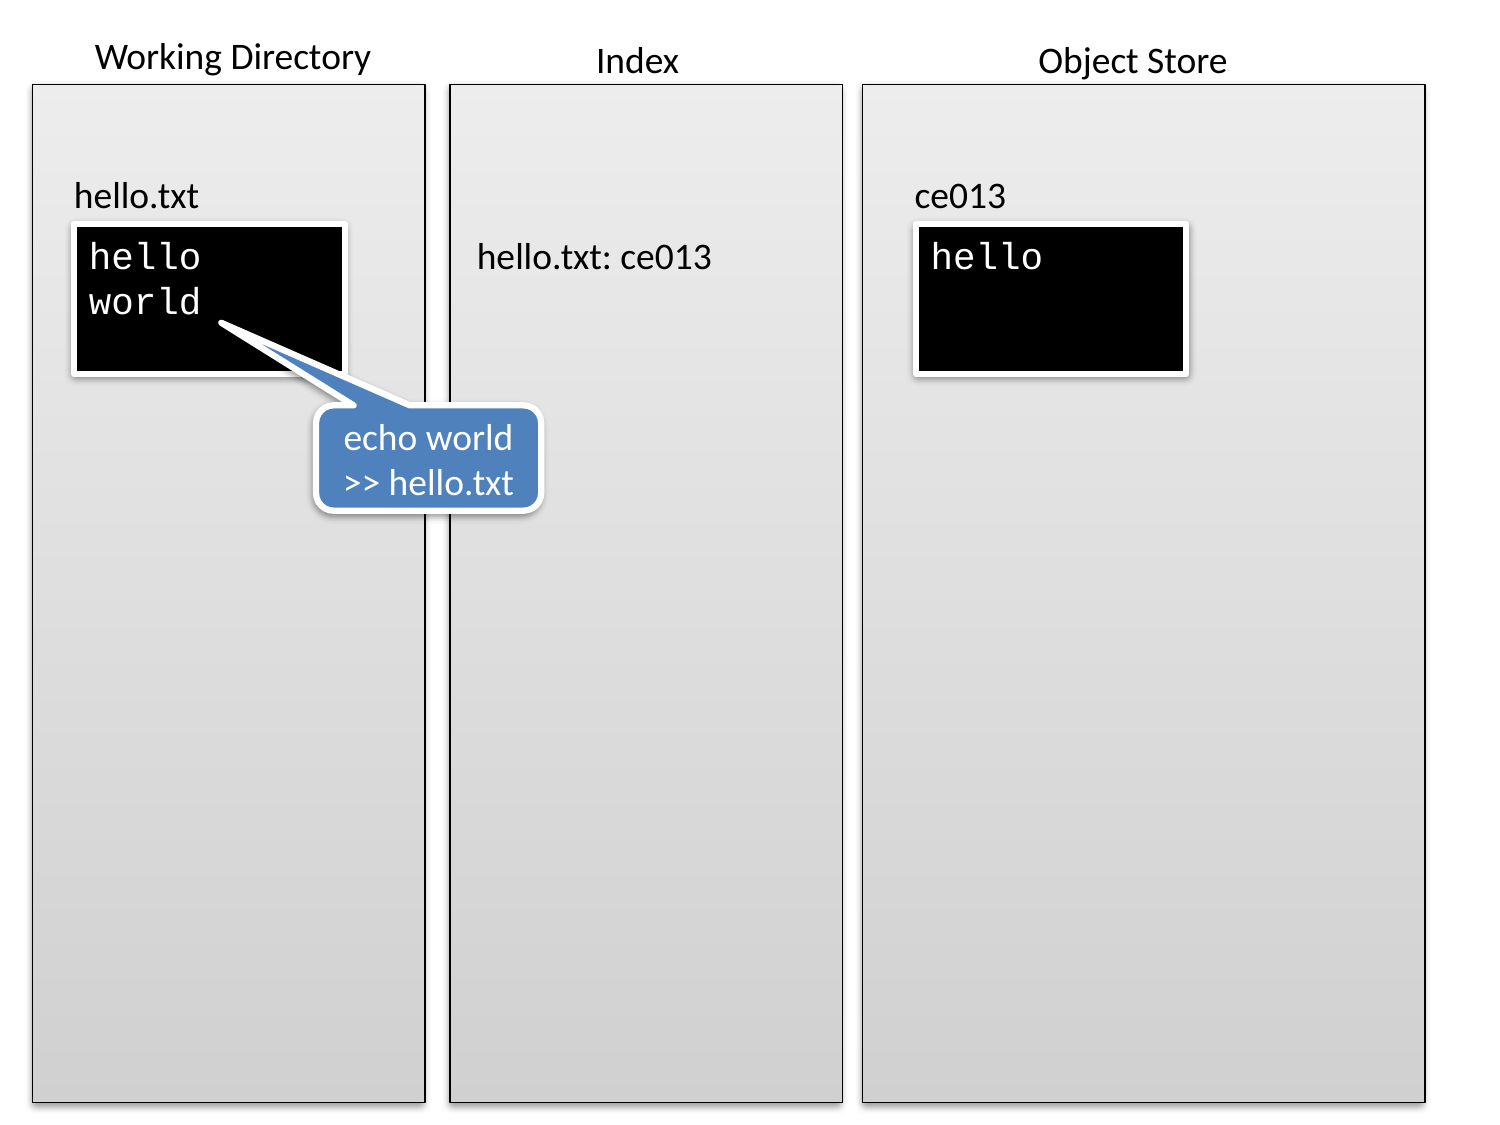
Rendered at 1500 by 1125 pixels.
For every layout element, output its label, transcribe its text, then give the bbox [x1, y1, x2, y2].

text_box hello.txt: ce013 [462, 224, 819, 284]
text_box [57, 163, 345, 375]
text_box echo world >> hello.txt [310, 375, 545, 514]
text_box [898, 163, 1187, 375]
